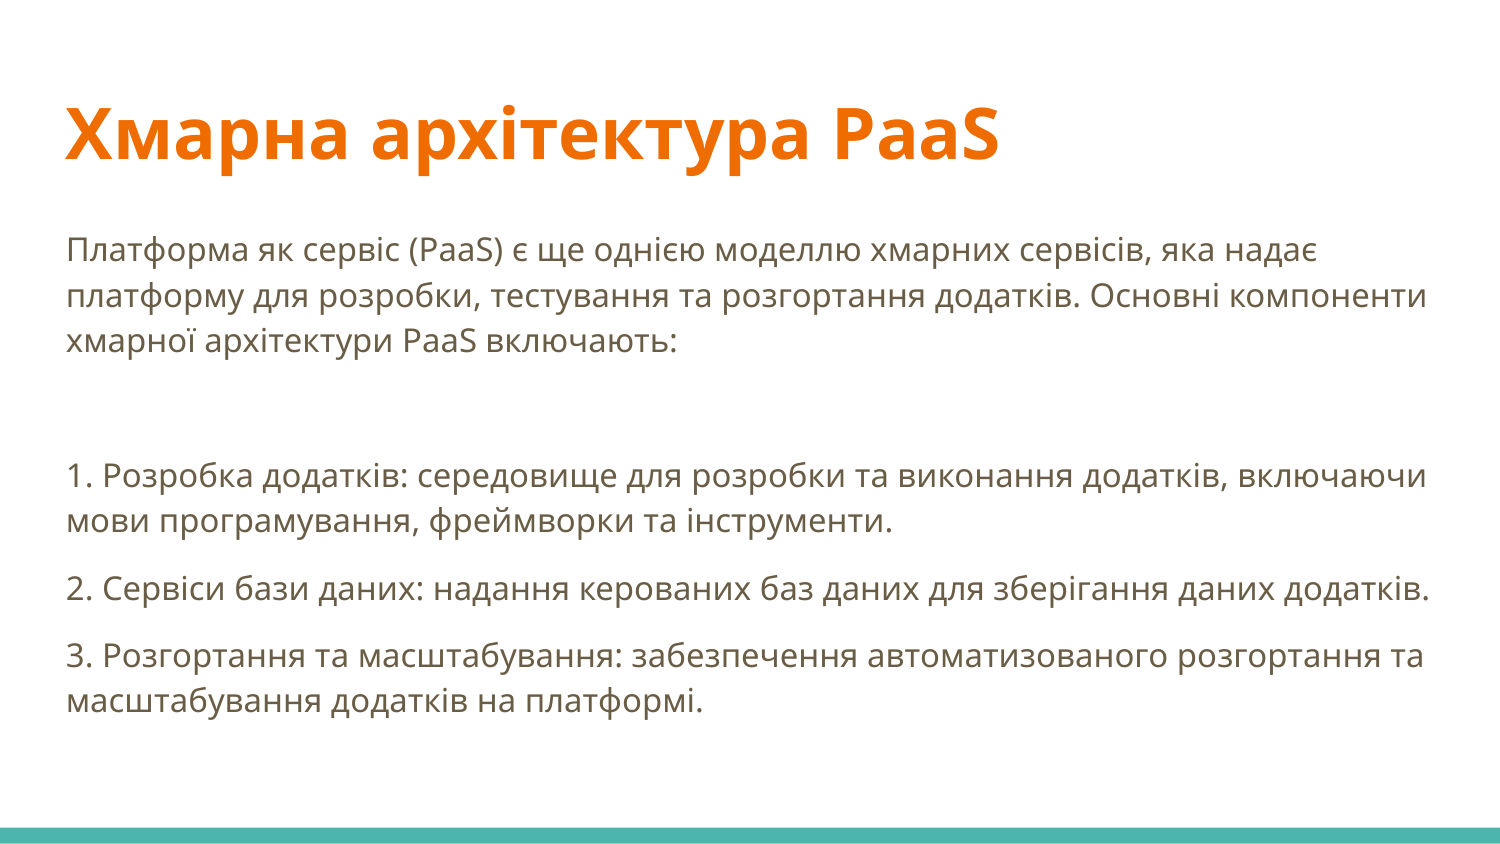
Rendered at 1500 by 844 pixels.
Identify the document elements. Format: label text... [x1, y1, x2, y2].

text_box Платформа як сервіс (PaaS) є ще однією моделлю хмарних сервісів, яка надає платформу для розробки, тестування та розгортання додатків. Основні компоненти хмарної архітектури PaaS включають: 1. Розробка додатків: середовище для розробки та виконання додатків, включаючи мови програмування, фреймворки та інструменти. 2. Сервіси бази даних: надання керованих баз даних для зберігання даних додатків. 3. Розгортання та масштабування: забезпечення автоматизованого розгортання та масштабування додатків на платформі. [51, 207, 1449, 750]
text_box Хмарна архітектура PaaS [51, 72, 1449, 189]
